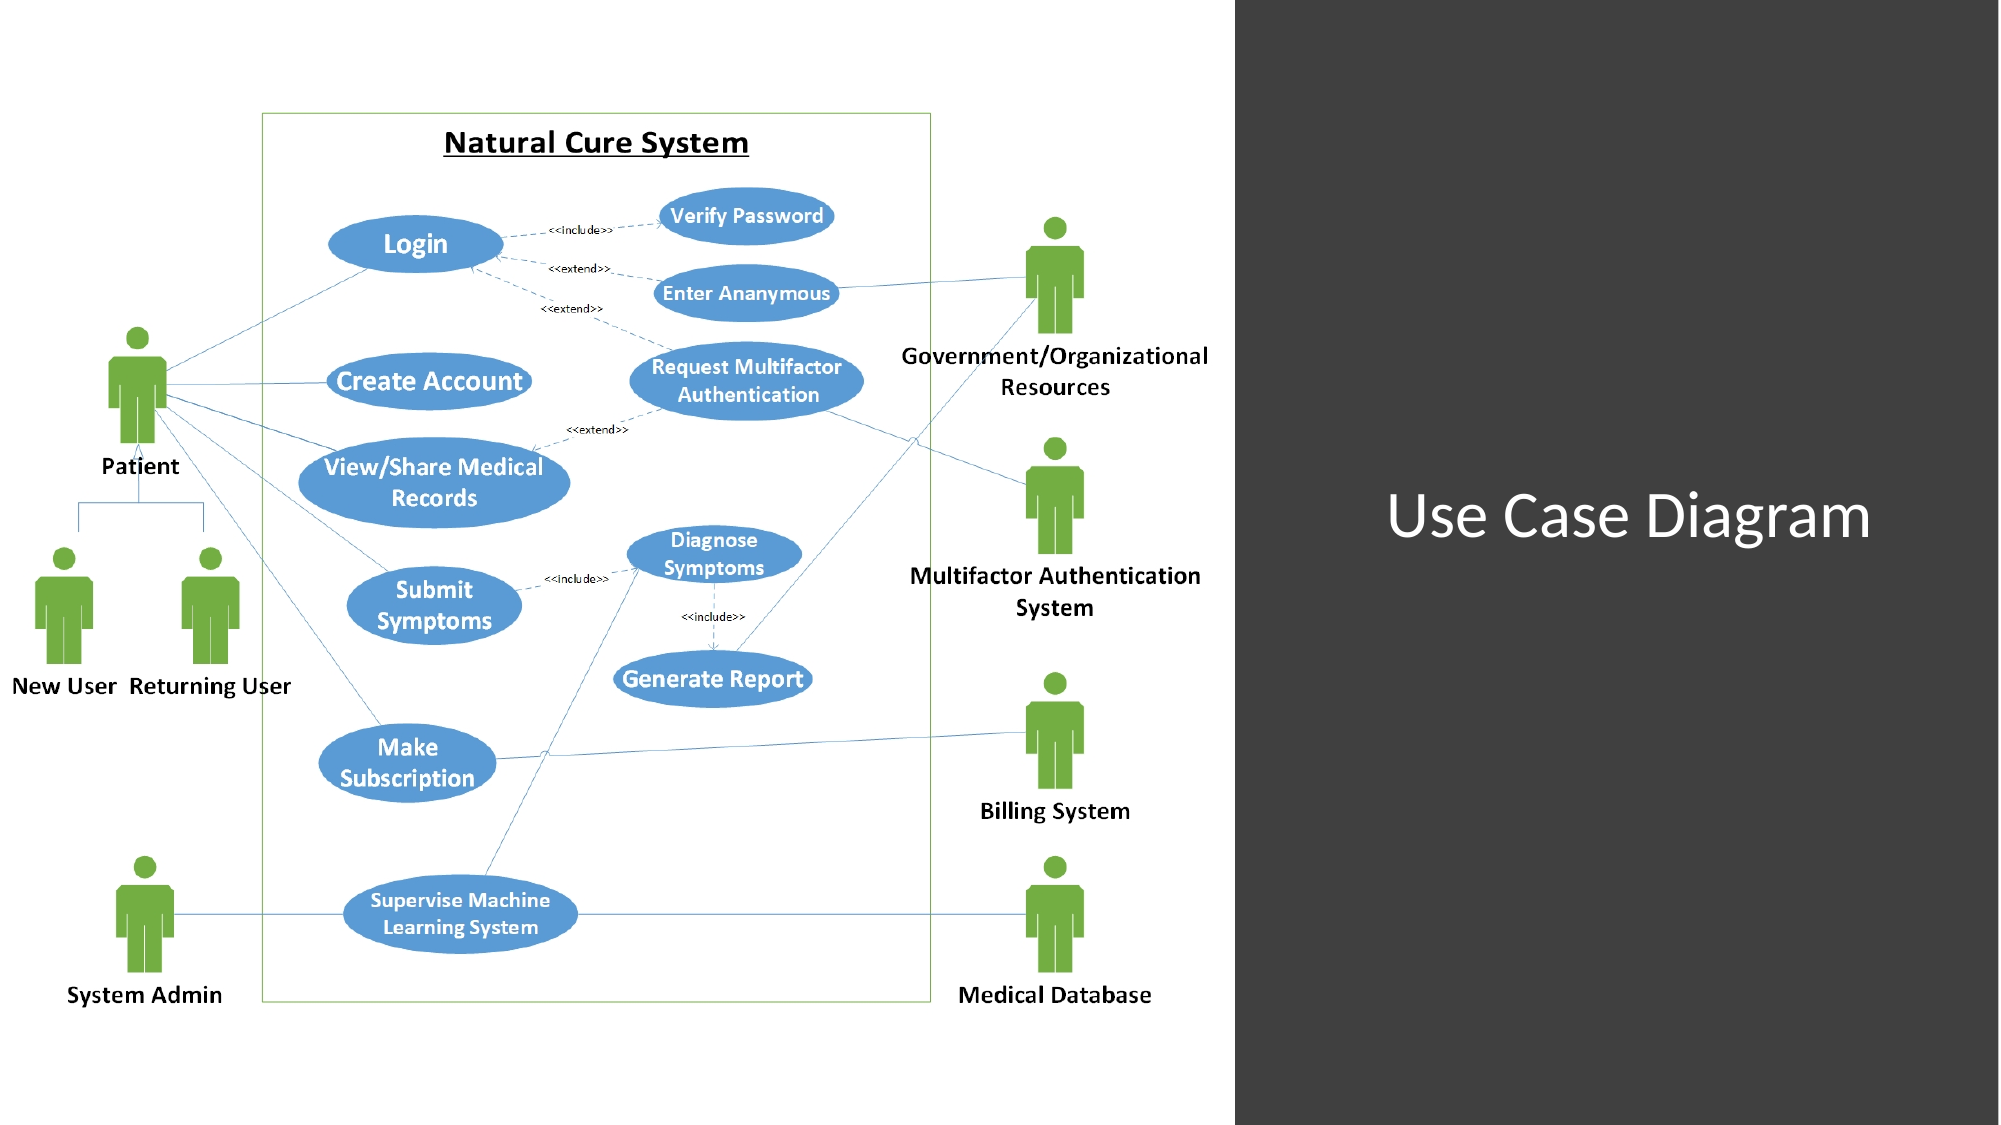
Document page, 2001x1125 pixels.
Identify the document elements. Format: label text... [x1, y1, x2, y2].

picture [0, 112, 1222, 1023]
list Use Case Diagram [1318, 120, 1941, 978]
text_box [1235, 0, 1999, 1125]
